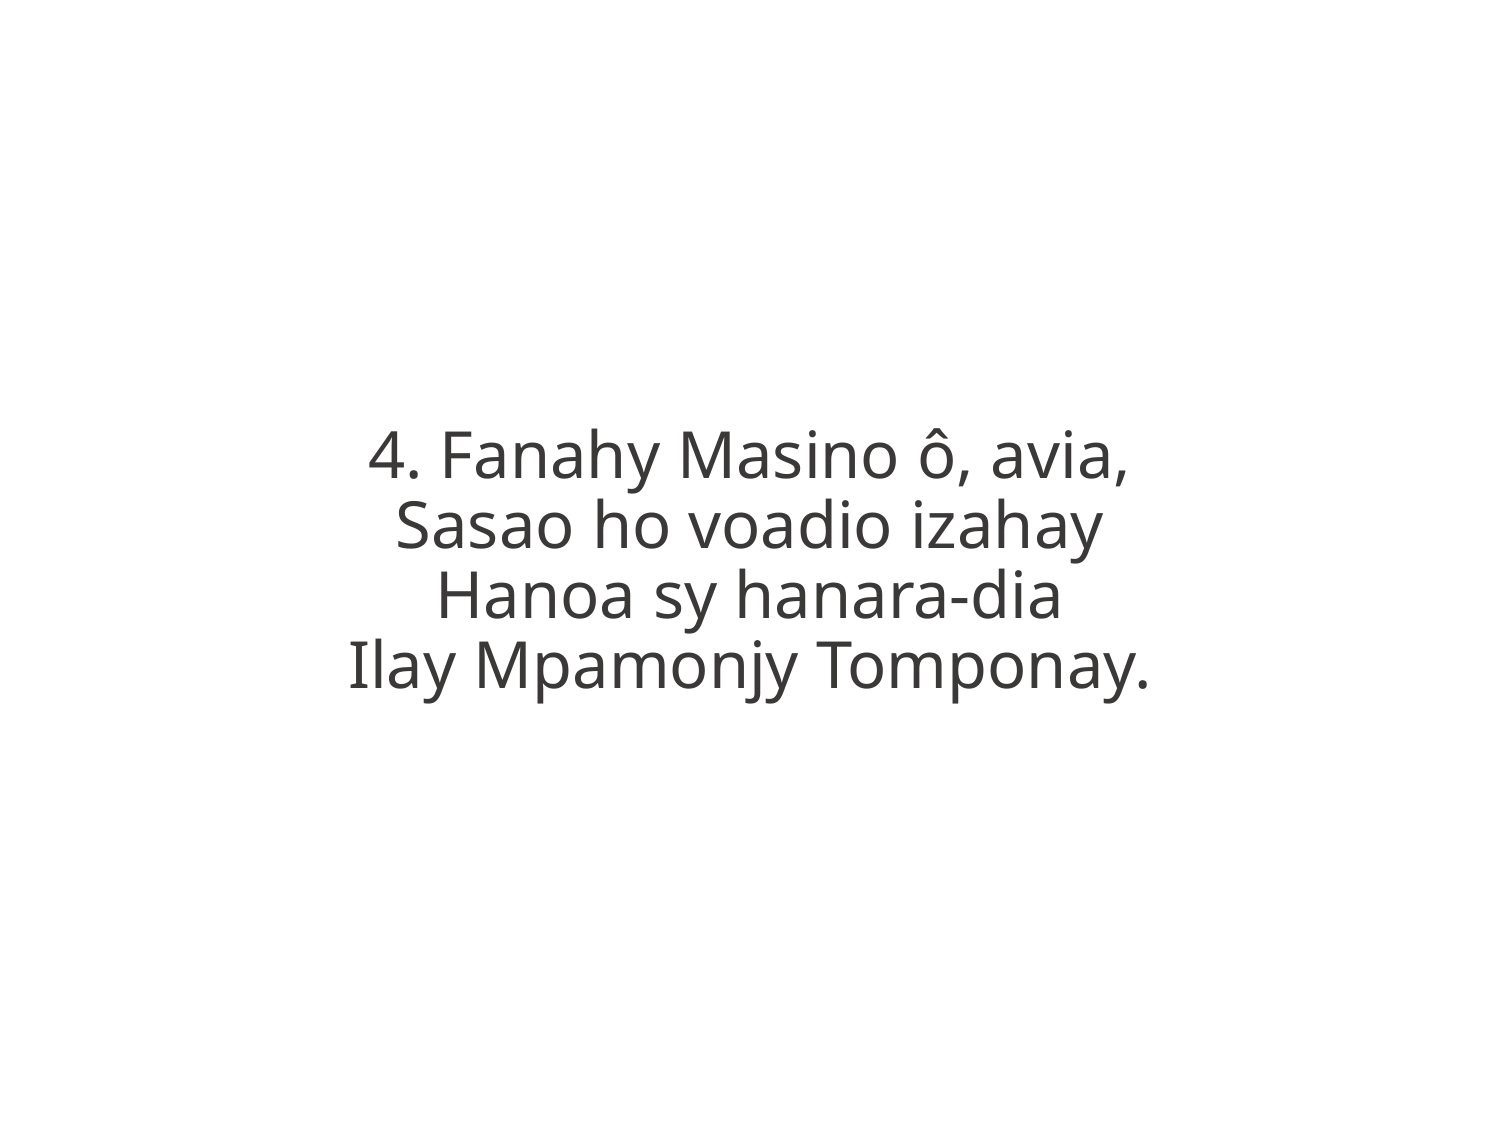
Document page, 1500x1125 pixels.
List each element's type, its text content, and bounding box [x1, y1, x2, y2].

title 4. Fanahy Masino ô, avia, Sasao ho voadio izahay Hanoa sy hanara-dia Ilay Mpamonjy Tomponay. [4, 414, 1496, 711]
